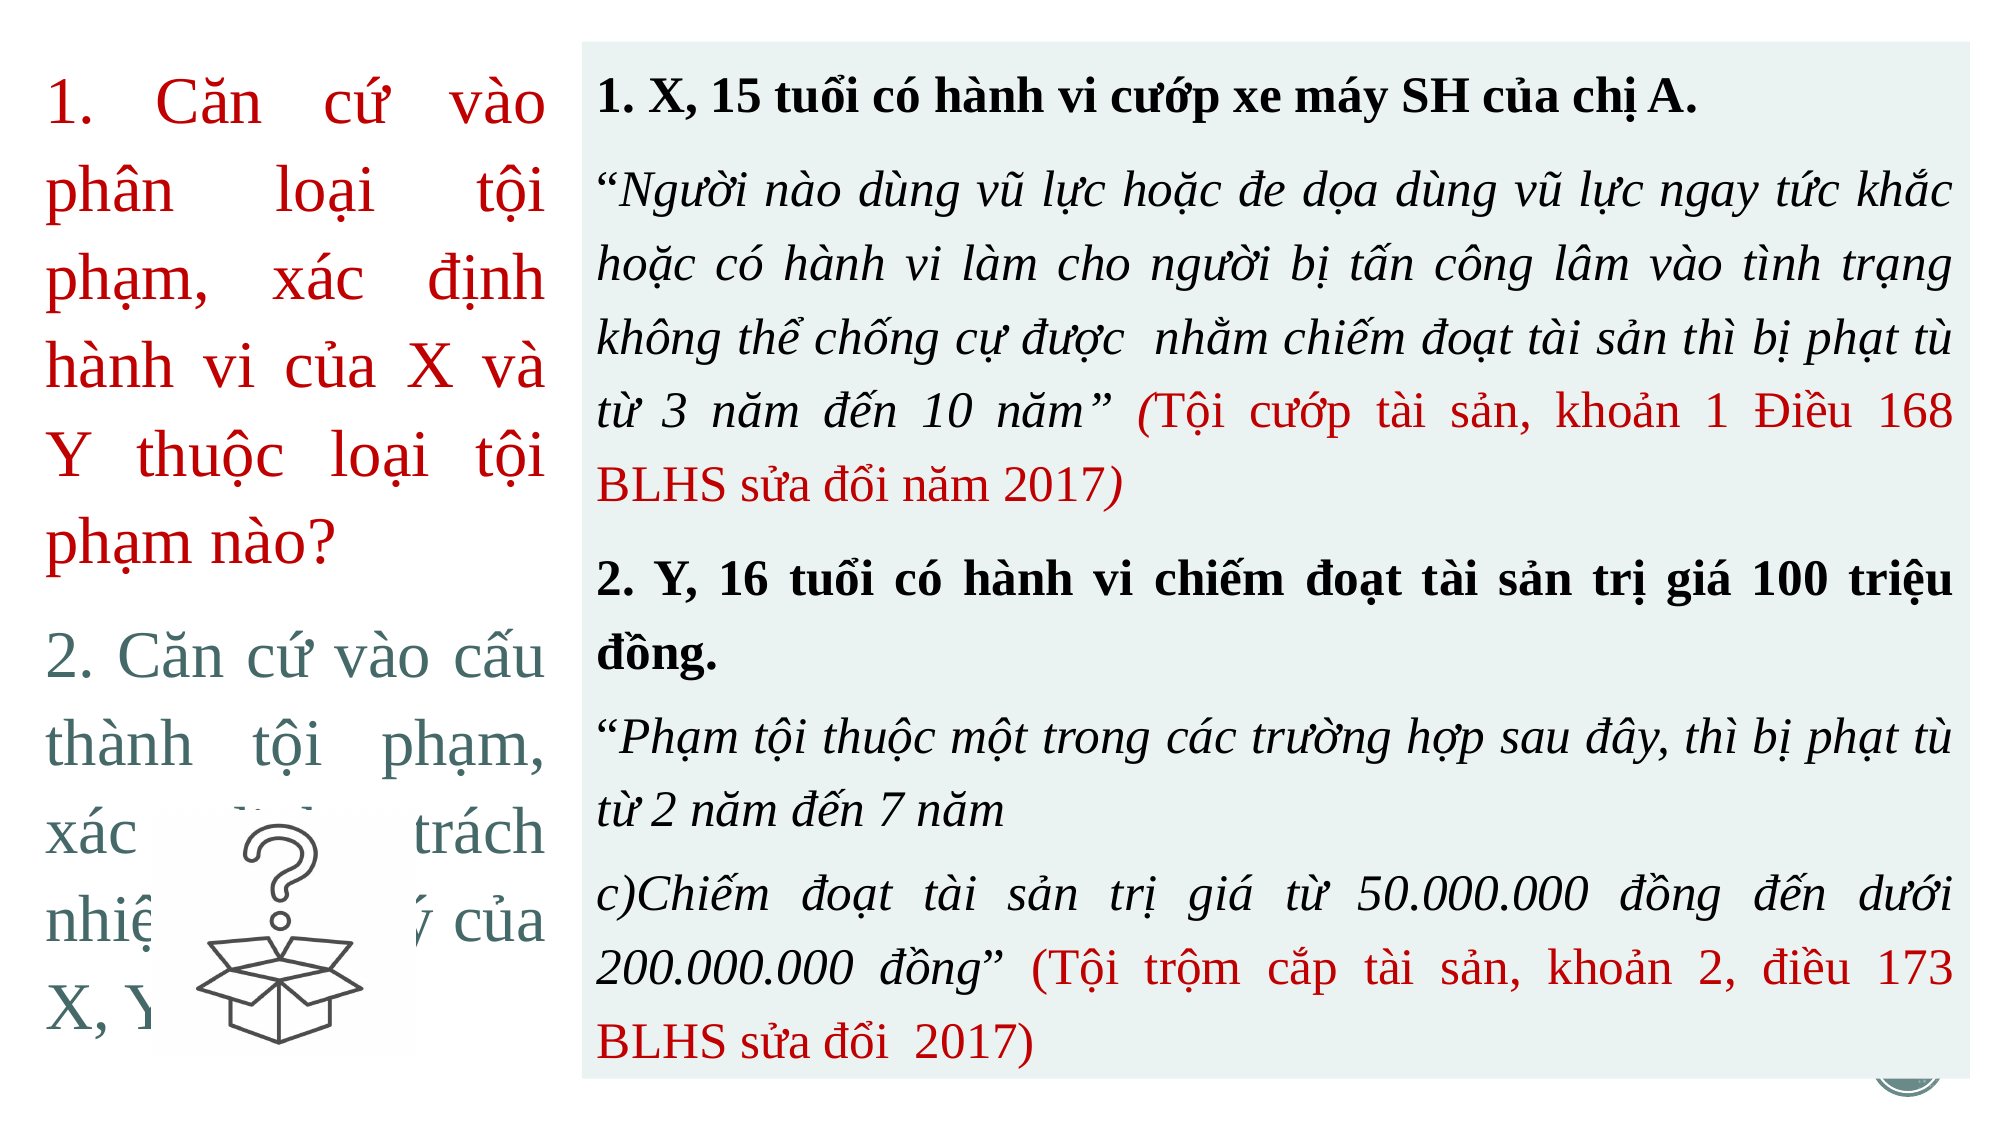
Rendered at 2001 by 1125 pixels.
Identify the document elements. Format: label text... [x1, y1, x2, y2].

picture [151, 810, 416, 1058]
list 1. X, 15 tuổi có hành vi cướp xe máy SH của chị A. “Người nào dùng vũ lực hoặc đe dọa dùng vũ lực ngay tức khắc hoặc có hành vi làm cho người bị tấn công lâm vào tình trạng không thể chống cự được nhằm chiếm đoạt tài sản thì bị phạt tù từ 3 năm đến 10 năm” (Tội cướp tài sản, khoản 1 Điều 168 BLHS sửa đổi năm 2017) 2. Y, 16 tuổi có hành vi chiếm đoạt tài sản trị giá 100 triệu đồng. “Phạm tội thuộc một trong các trường hợp sau đây, thì bị phạt tù từ 2 năm đến 7 năm c)Chiếm đoạt tài sản trị giá từ 50.000.000 đồng đến dưới 200.000.000 đồng” (Tội trộm cắp tài sản, khoản 2, điều 173 BLHS sửa đổi 2017) [581, 41, 1970, 1079]
list 1. Căn cứ vào phân loại tội phạm, xác định hành vi của X và Y thuộc loại tội phạm nào? 2. Căn cứ vào cấu thành tội phạm, xác định trách nhiệm pháp lý của X, Y? [30, 41, 562, 1097]
